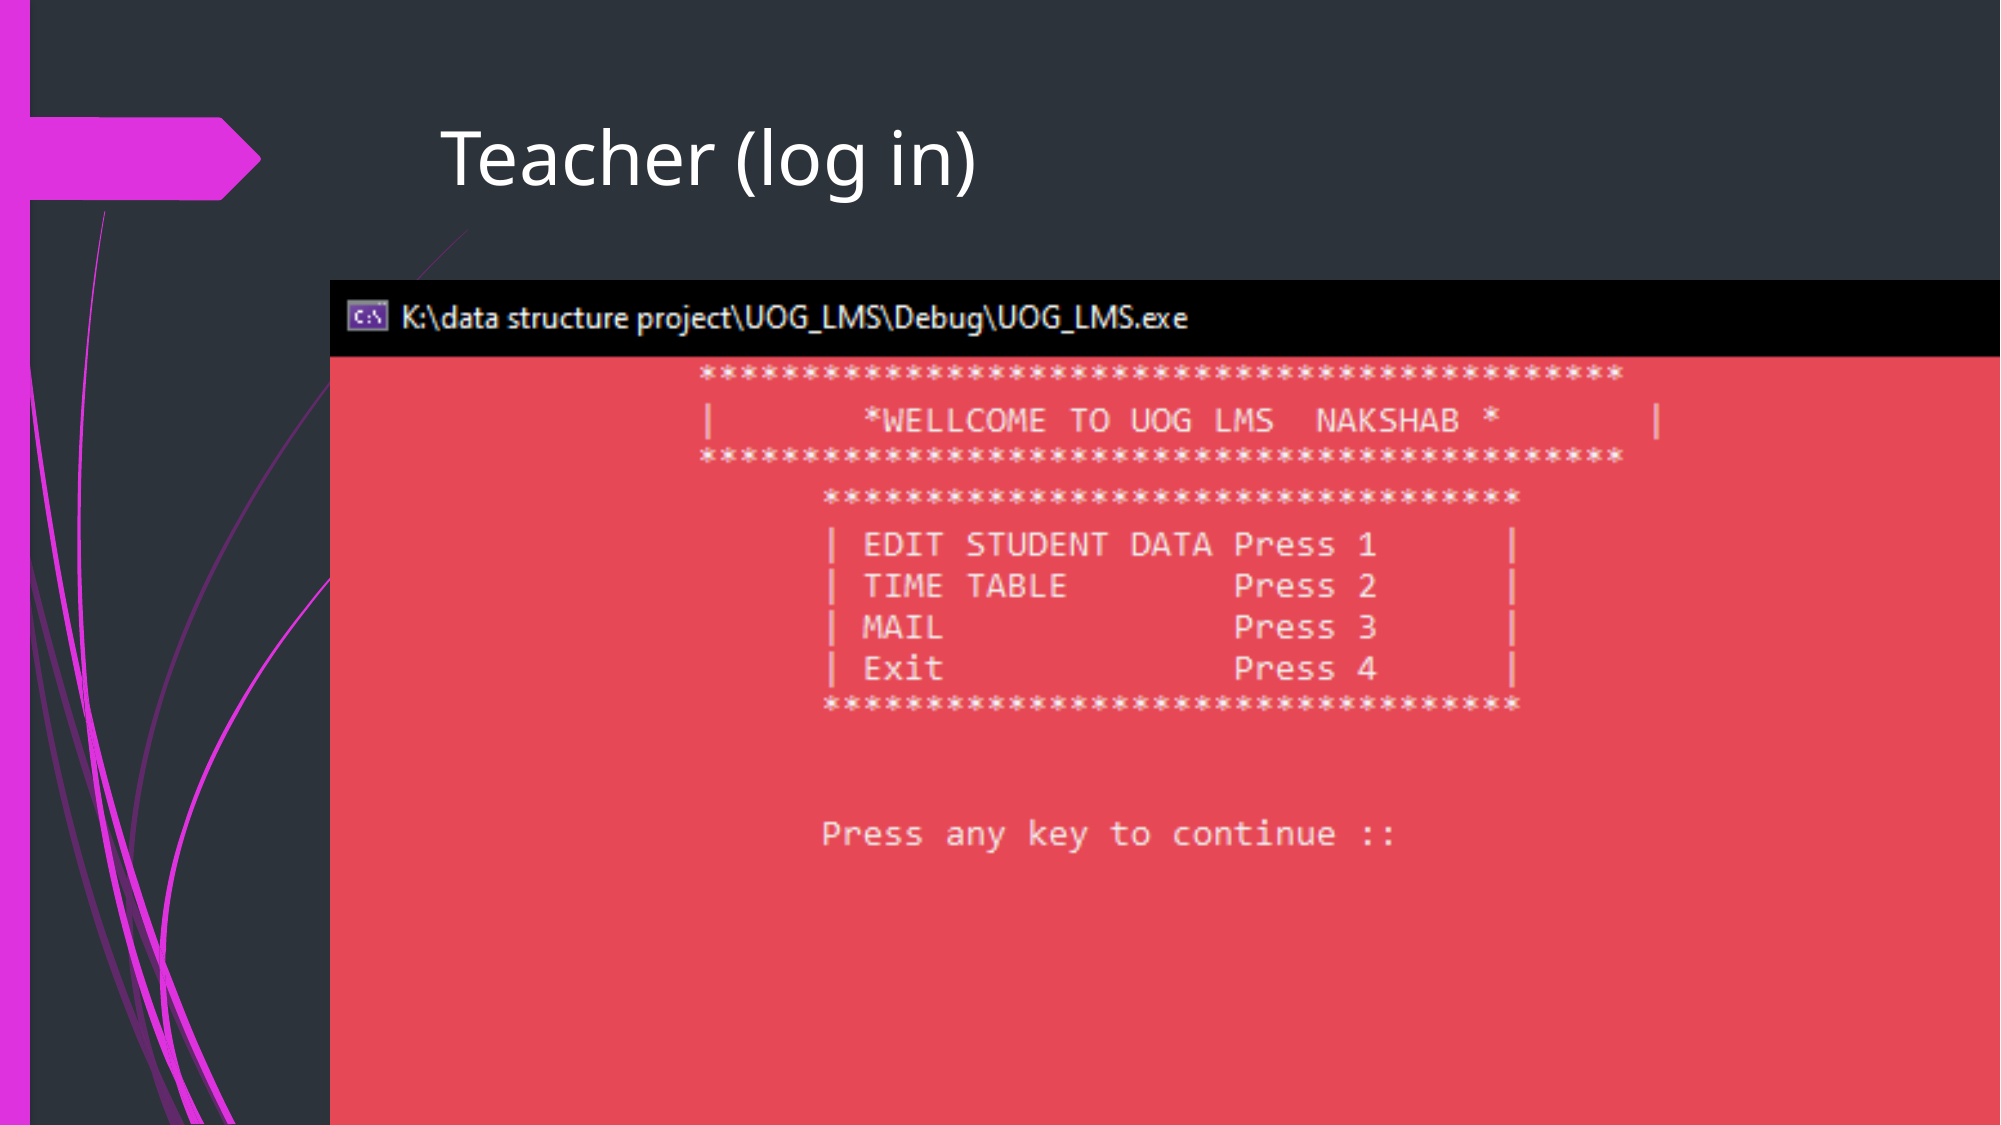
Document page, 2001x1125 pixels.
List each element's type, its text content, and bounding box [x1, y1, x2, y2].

title Teacher (log in) [425, 102, 1888, 280]
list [329, 280, 2000, 1125]
